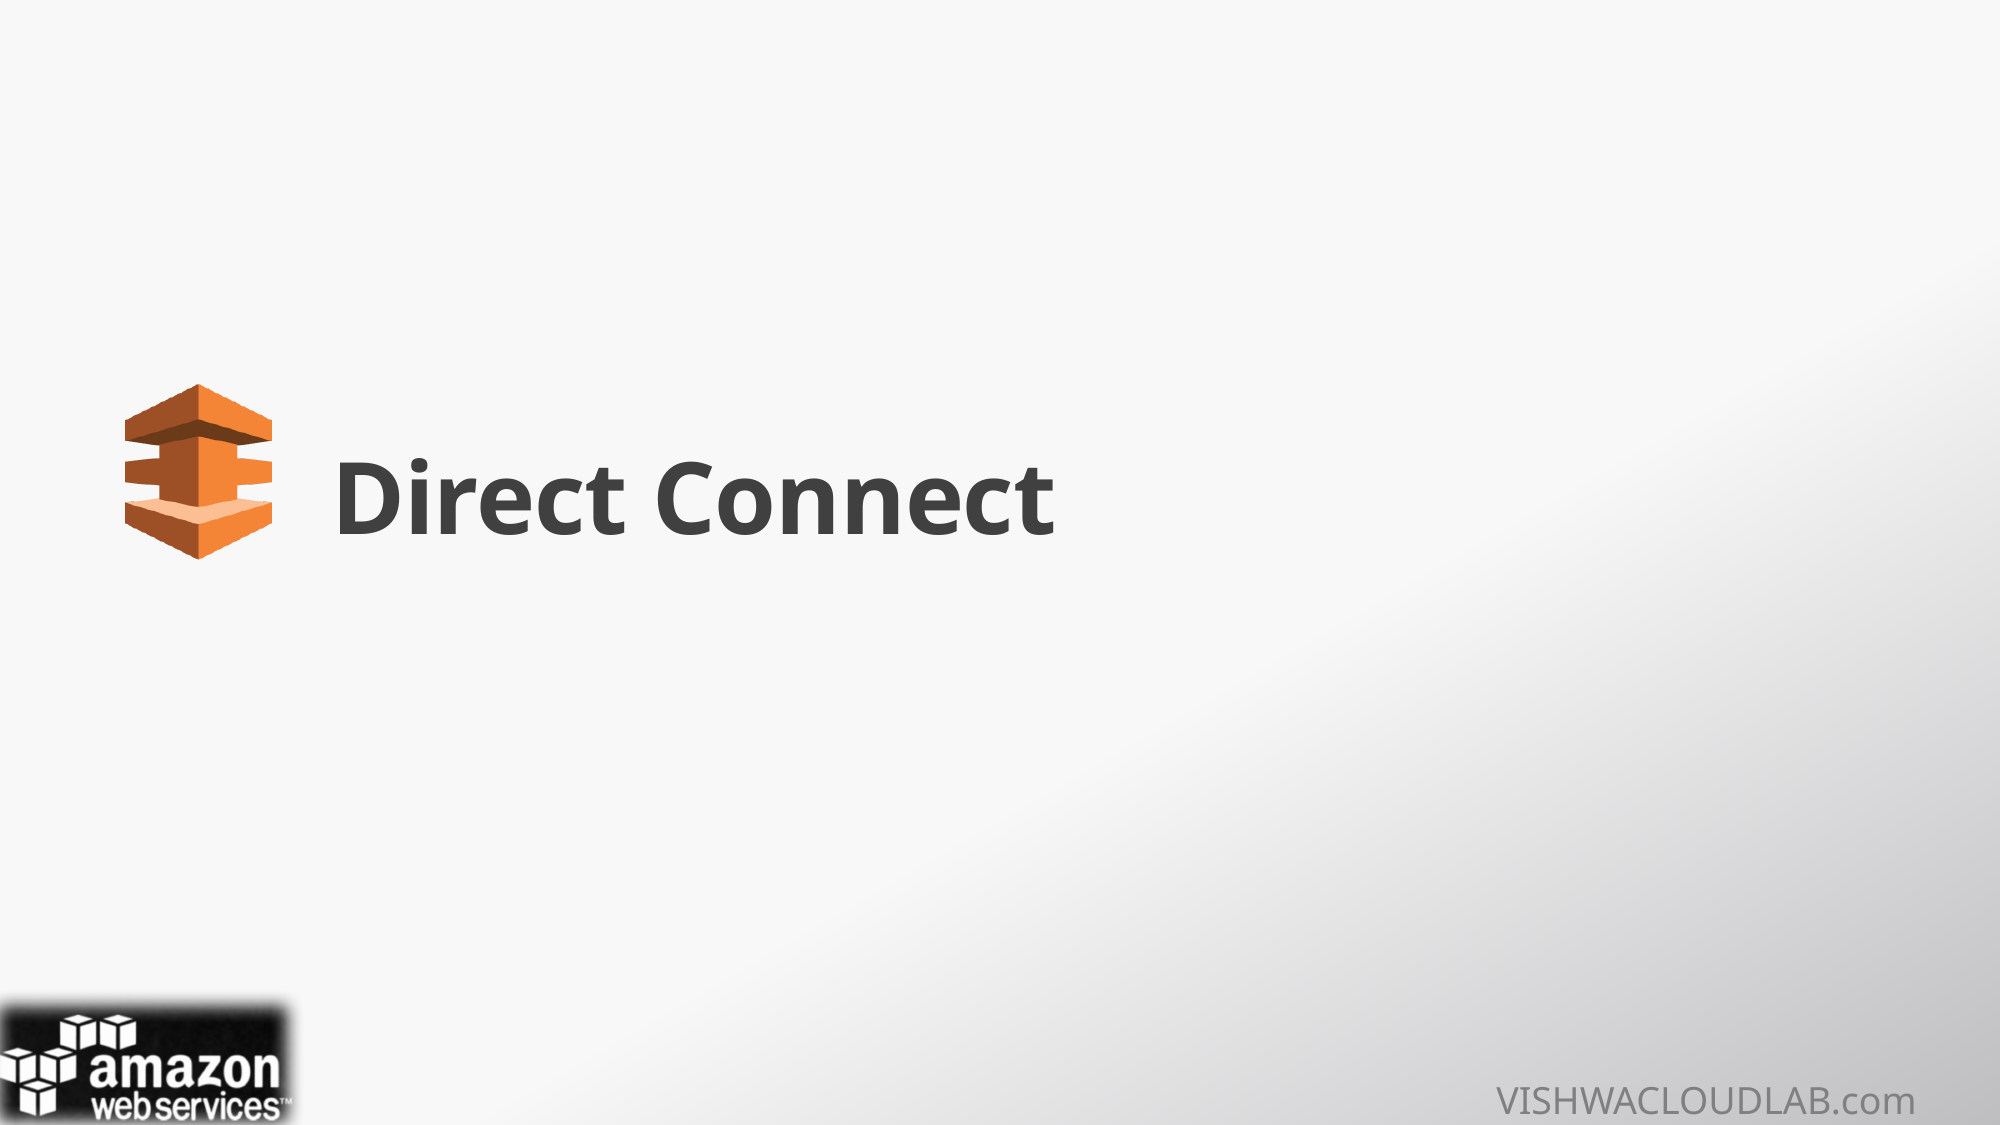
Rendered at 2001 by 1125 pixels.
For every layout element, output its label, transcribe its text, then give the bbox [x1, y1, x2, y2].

title Direct Connect [316, 403, 1967, 563]
picture [106, 379, 290, 563]
picture [10, 1018, 276, 1110]
